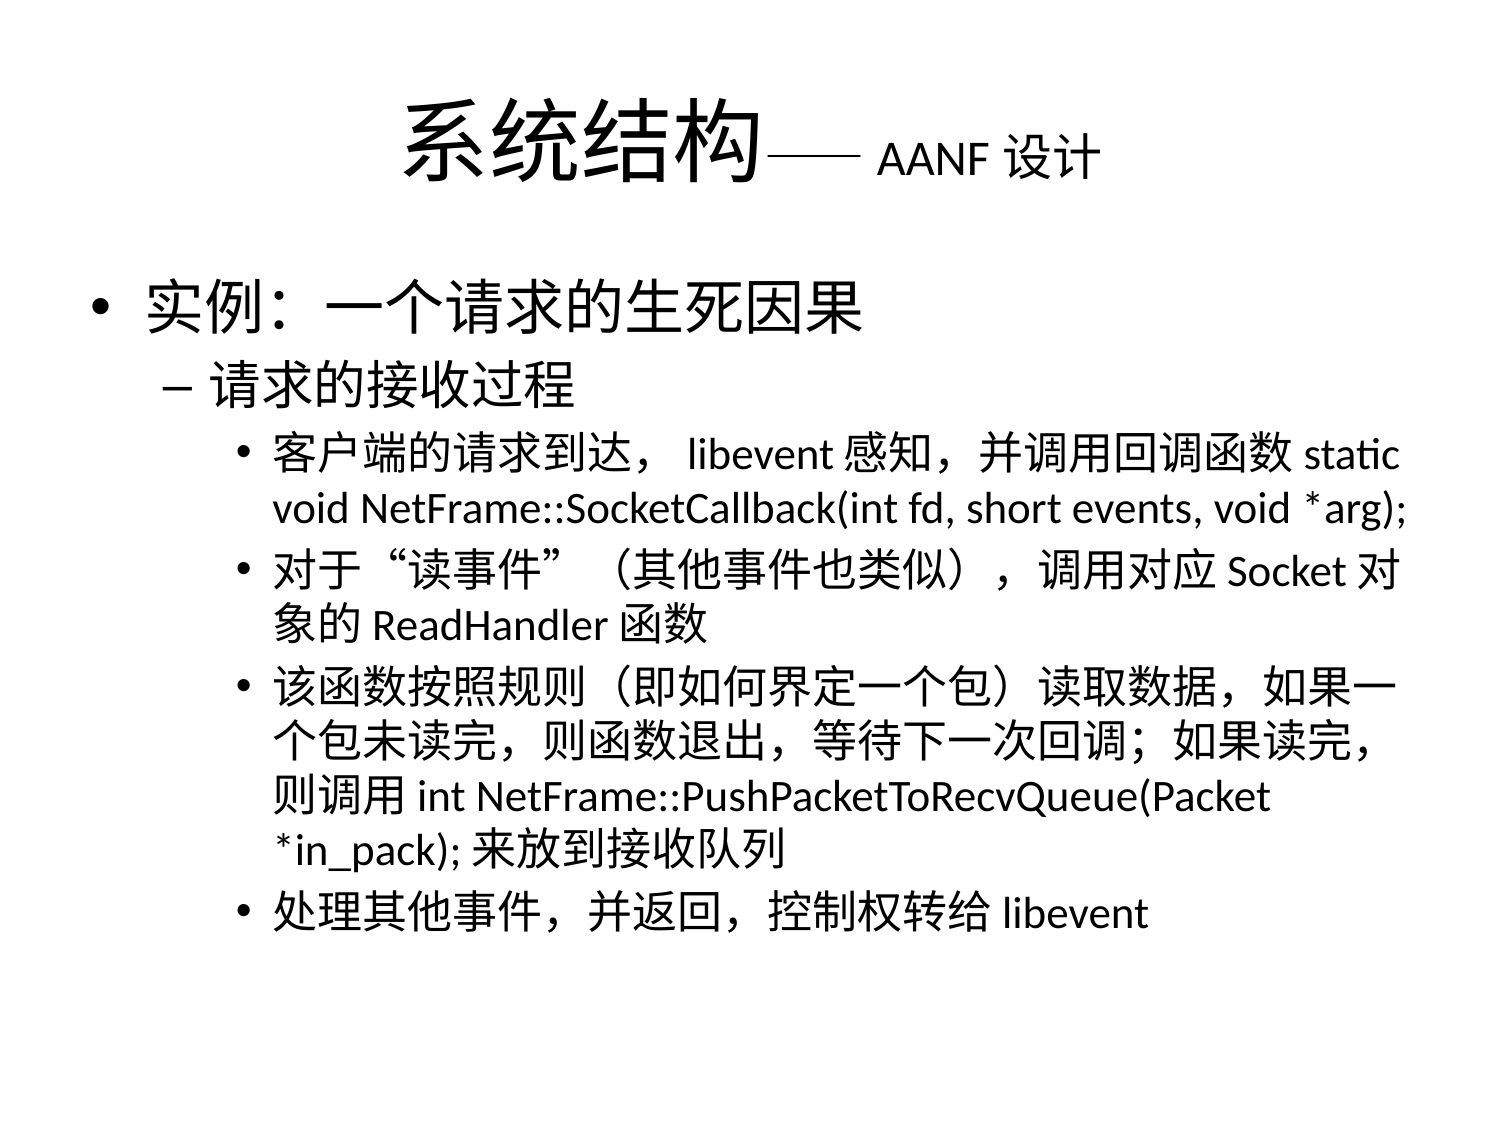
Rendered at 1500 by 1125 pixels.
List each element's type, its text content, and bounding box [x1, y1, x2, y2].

title 系统结构——AANF设计 [75, 45, 1425, 233]
list 实例：一个请求的生死因果 请求的接收过程 客户端的请求到达，libevent感知，并调用回调函数static void NetFrame::SocketCallback(int fd, short events, void *arg); 对于“读事件”（其他事件也类似），调用对应Socket对象的ReadHandler函数 该函数按照规则（即如何界定一个包）读取数据，如果一个包未读完，则函数退出，等待下一次回调；如果读完，则调用int NetFrame::PushPacketToRecvQueue(Packet *in_pack);来放到接收队列 处理其他事件，并返回，控制权转给libevent [75, 262, 1425, 1005]
